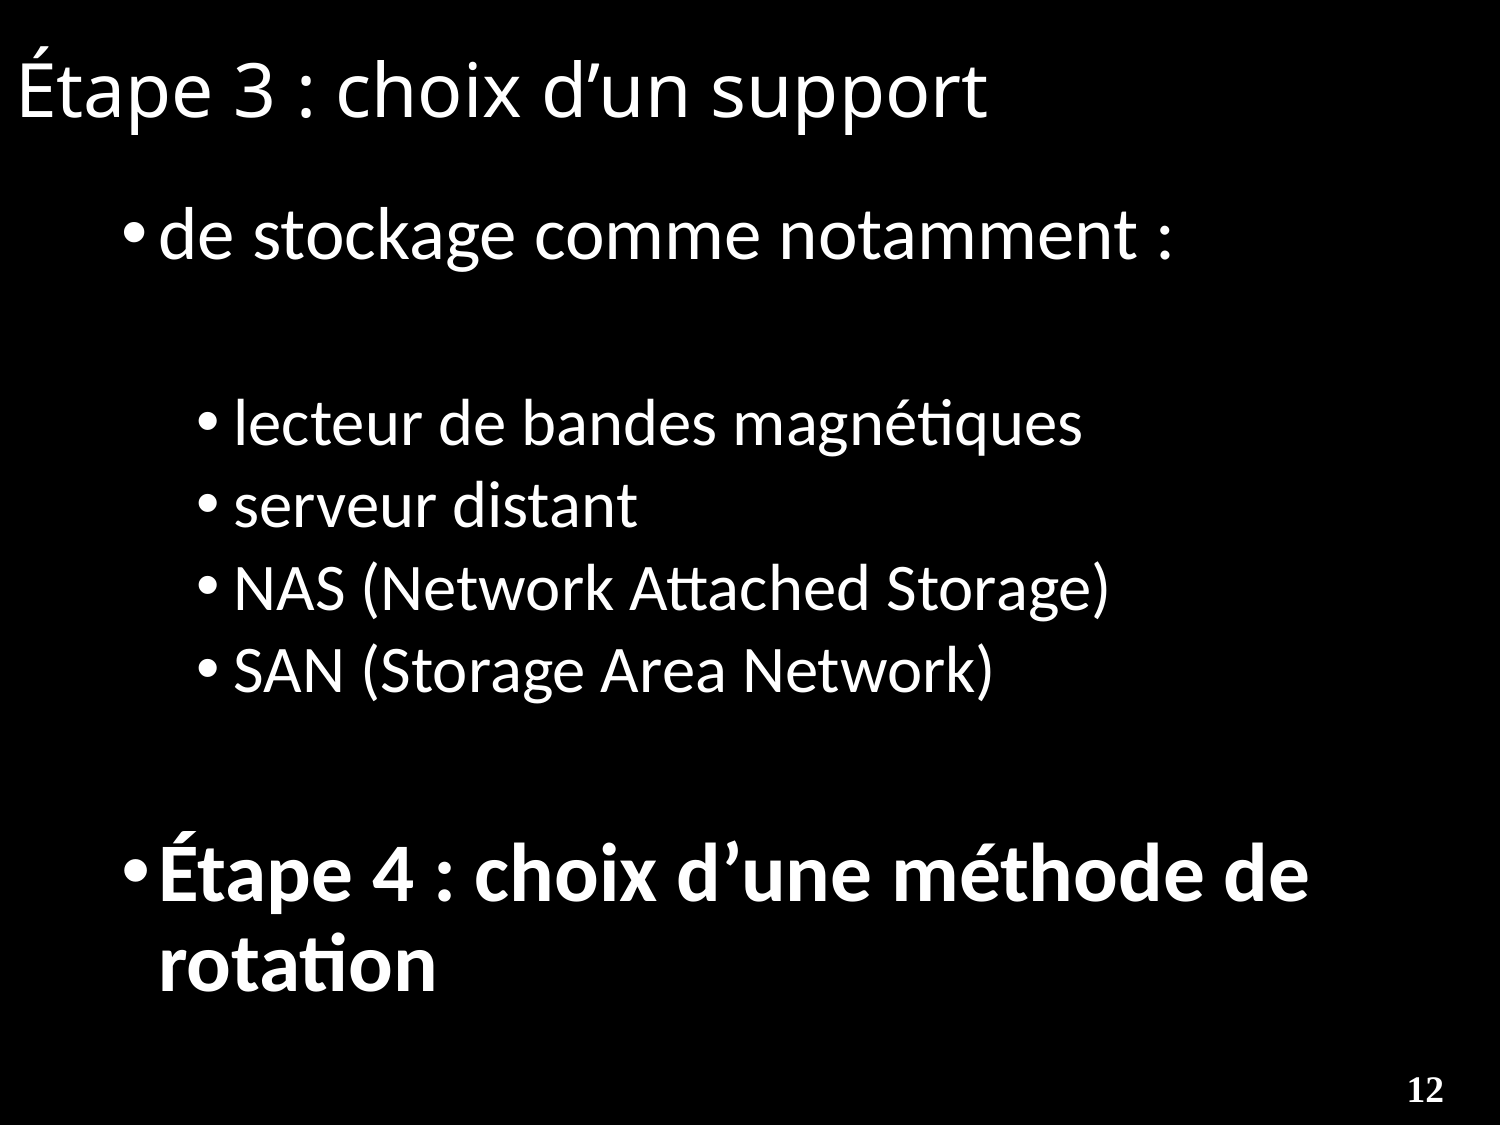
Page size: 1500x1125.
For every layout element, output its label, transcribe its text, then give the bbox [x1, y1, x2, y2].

list de stockage comme notamment : lecteur de bandes magnétiques serveur distant NAS (Network Attached Storage) SAN (Storage Area Network) Étape 4 : choix d’une méthode de rotation [106, 187, 1500, 863]
text_box 12 [1146, 1049, 1459, 1125]
title Étape 3 : choix d’un support [0, 0, 1275, 188]
